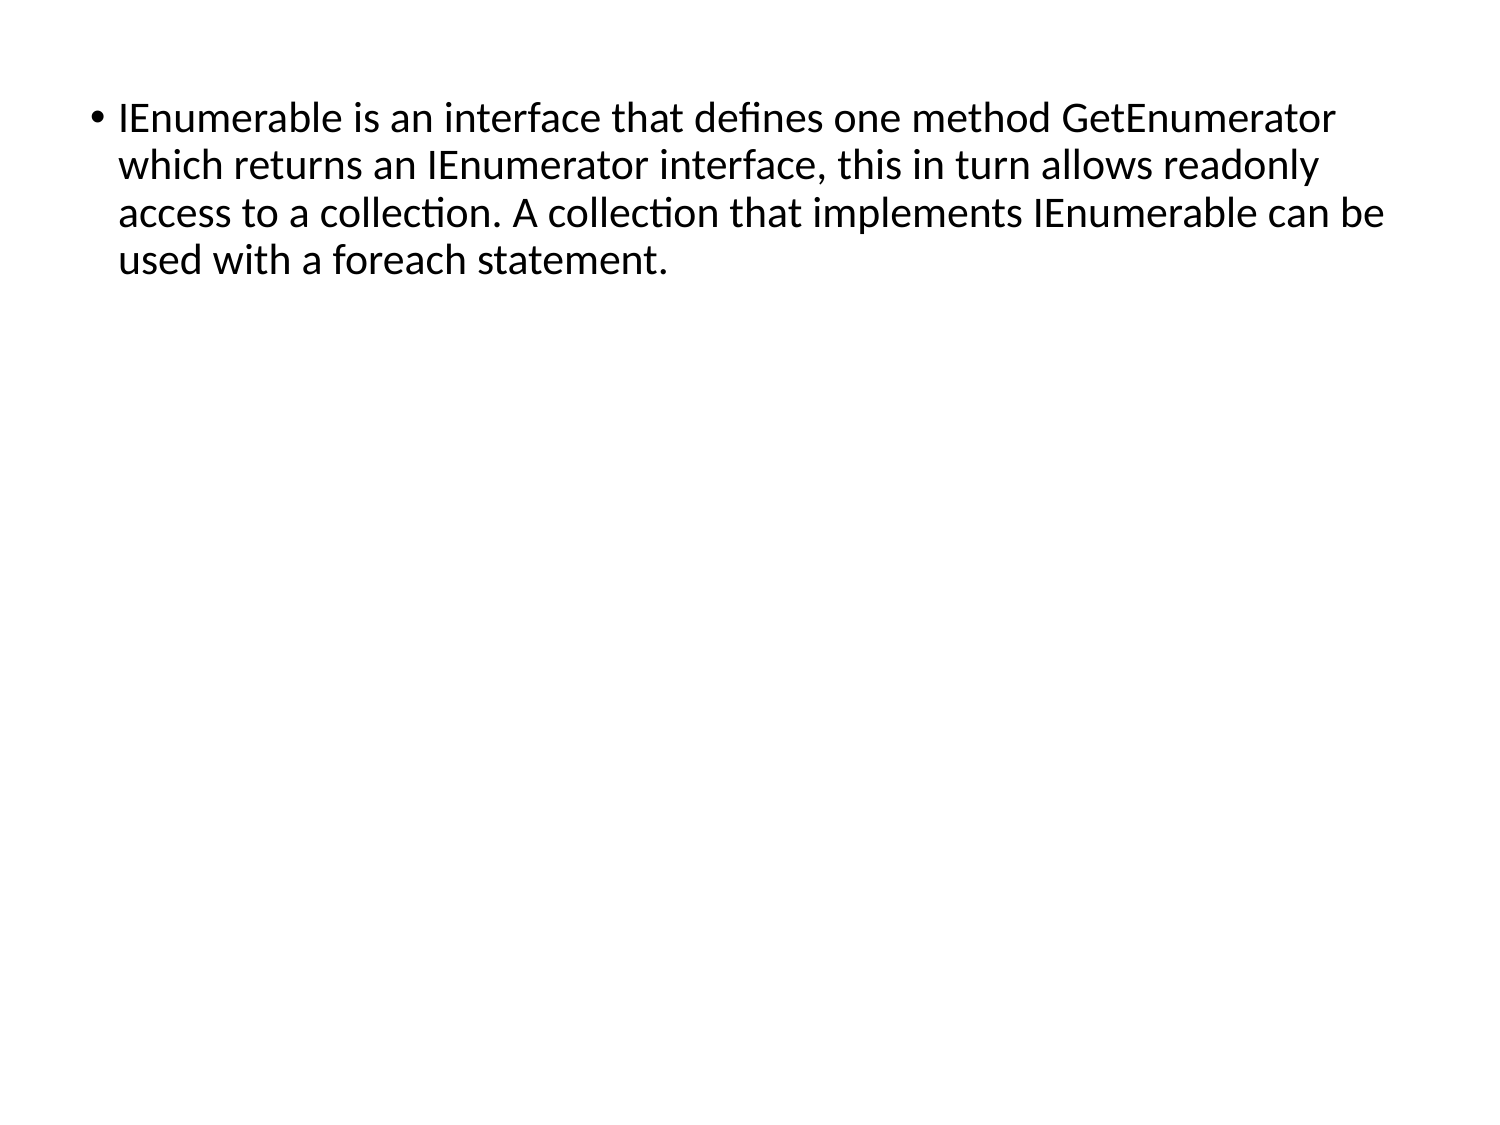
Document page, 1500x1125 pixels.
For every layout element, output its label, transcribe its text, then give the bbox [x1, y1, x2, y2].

list IEnumerable is an interface that defines one method GetEnumerator which returns an IEnumerator interface, this in turn allows readonly access to a collection. A collection that implements IEnumerable can be used with a foreach statement. [75, 87, 1425, 1005]
